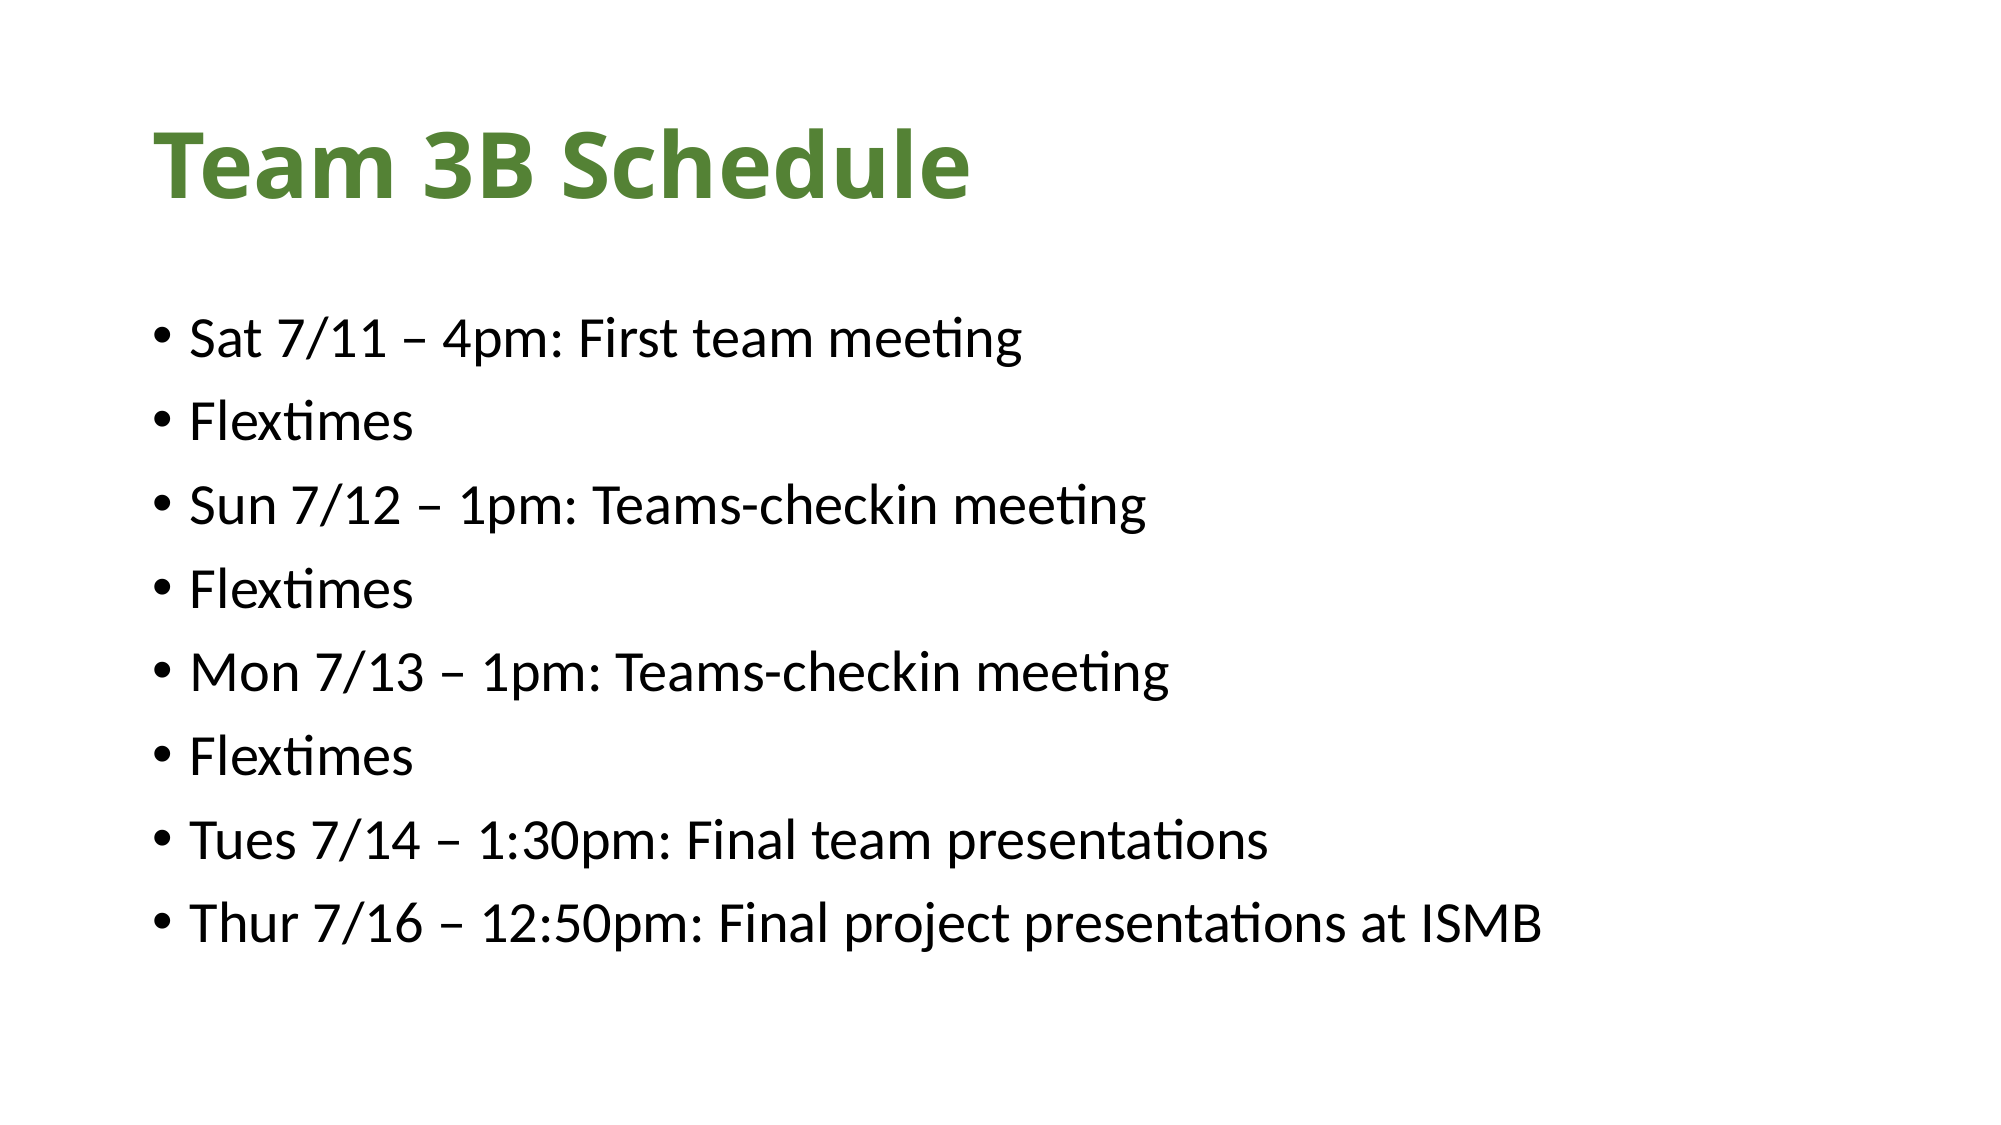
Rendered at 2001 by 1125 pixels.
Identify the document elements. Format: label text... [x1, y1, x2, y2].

title Team 3B Schedule [137, 59, 1863, 278]
list Sat 7/11 – 4pm: First team meeting Flextimes Sun 7/12 – 1pm: Teams-checkin meeting Flextimes Mon 7/13 – 1pm: Teams-checkin meeting Flextimes Tues 7/14 – 1:30pm: Final team presentations Thur 7/16 – 12:50pm: Final project presentations at ISMB [137, 299, 1863, 1014]
